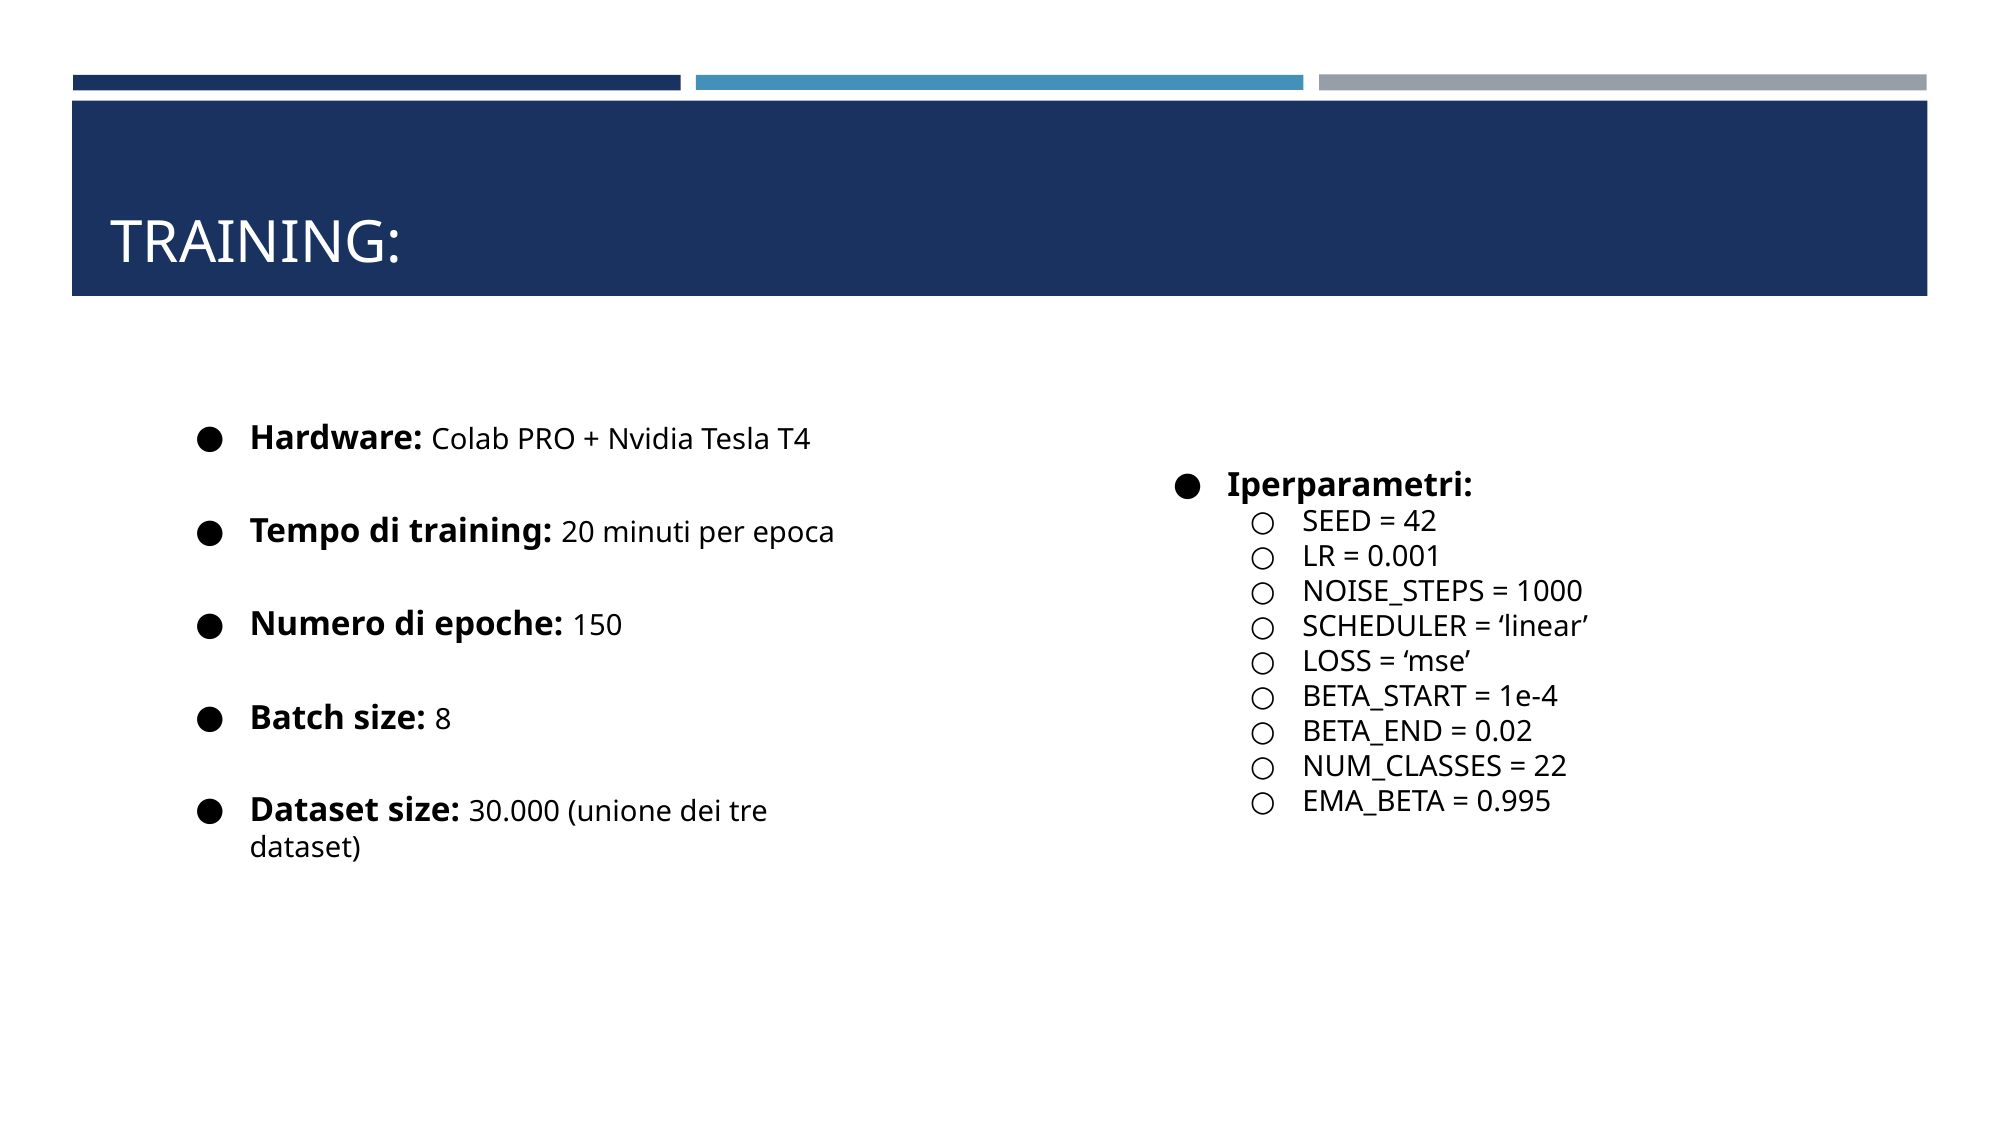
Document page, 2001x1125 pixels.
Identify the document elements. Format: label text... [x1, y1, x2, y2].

text_box Tempo di training: 20 minuti per epoca [159, 494, 931, 600]
text_box Dataset size: 30.000 (unione dei tre dataset) [159, 772, 840, 913]
title TRAINING: [95, 115, 1905, 282]
text_box Hardware: Colab PRO + Nvidia Tesla T4 [159, 401, 904, 494]
text_box Batch size: 8 [159, 681, 840, 772]
text_box Numero di epoche: 150 [159, 587, 840, 681]
text_box Iperparametri: SEED = 42 LR = 0.001 NOISE_STEPS = 1000 SCHEDULER = ‘linear’ LOSS = ‘mse’ BETA_START = 1e-4 BETA_END = 0.02 NUM_CLASSES = 22 EMA_BETA = 0.995 [1137, 447, 1817, 833]
